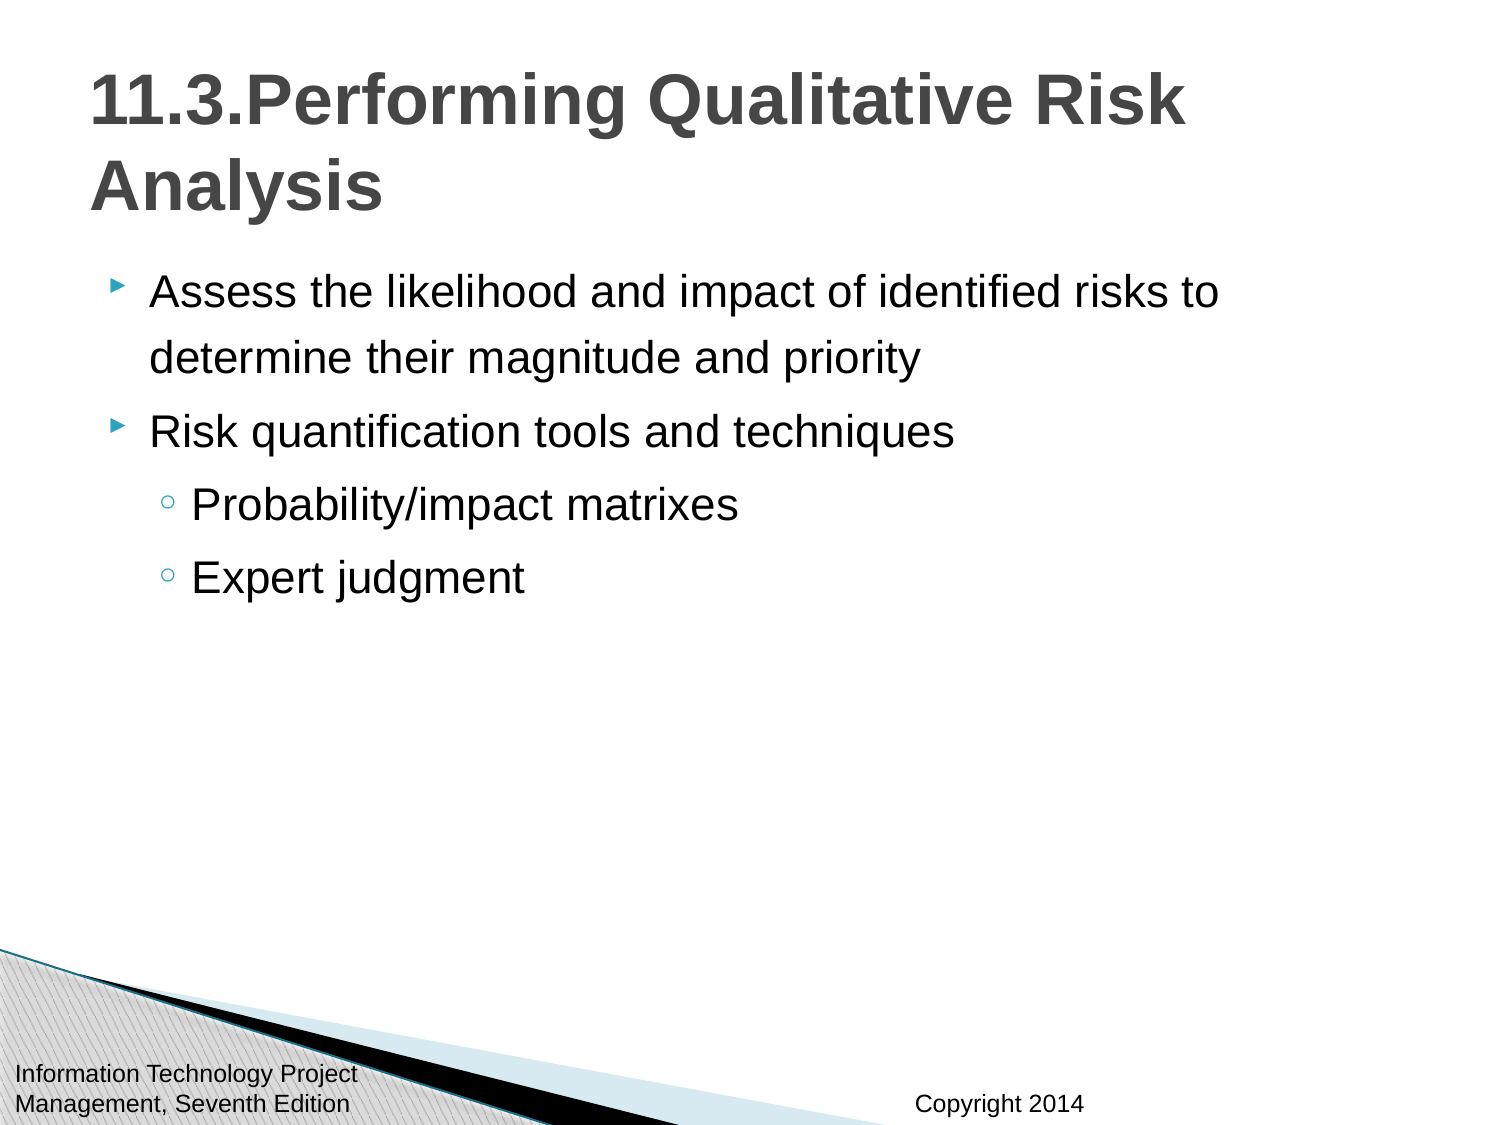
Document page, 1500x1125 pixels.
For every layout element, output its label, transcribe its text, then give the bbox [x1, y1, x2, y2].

list Assess the likelihood and impact of identified risks to determine their magnitude and priority Risk quantification tools and techniques Probability/impact matrixes Expert judgment [74, 242, 1426, 986]
title 11.3.Performing Qualitative Risk Analysis [75, 45, 1425, 233]
footer Information Technology Project Management, Seventh Edition [0, 1065, 425, 1125]
